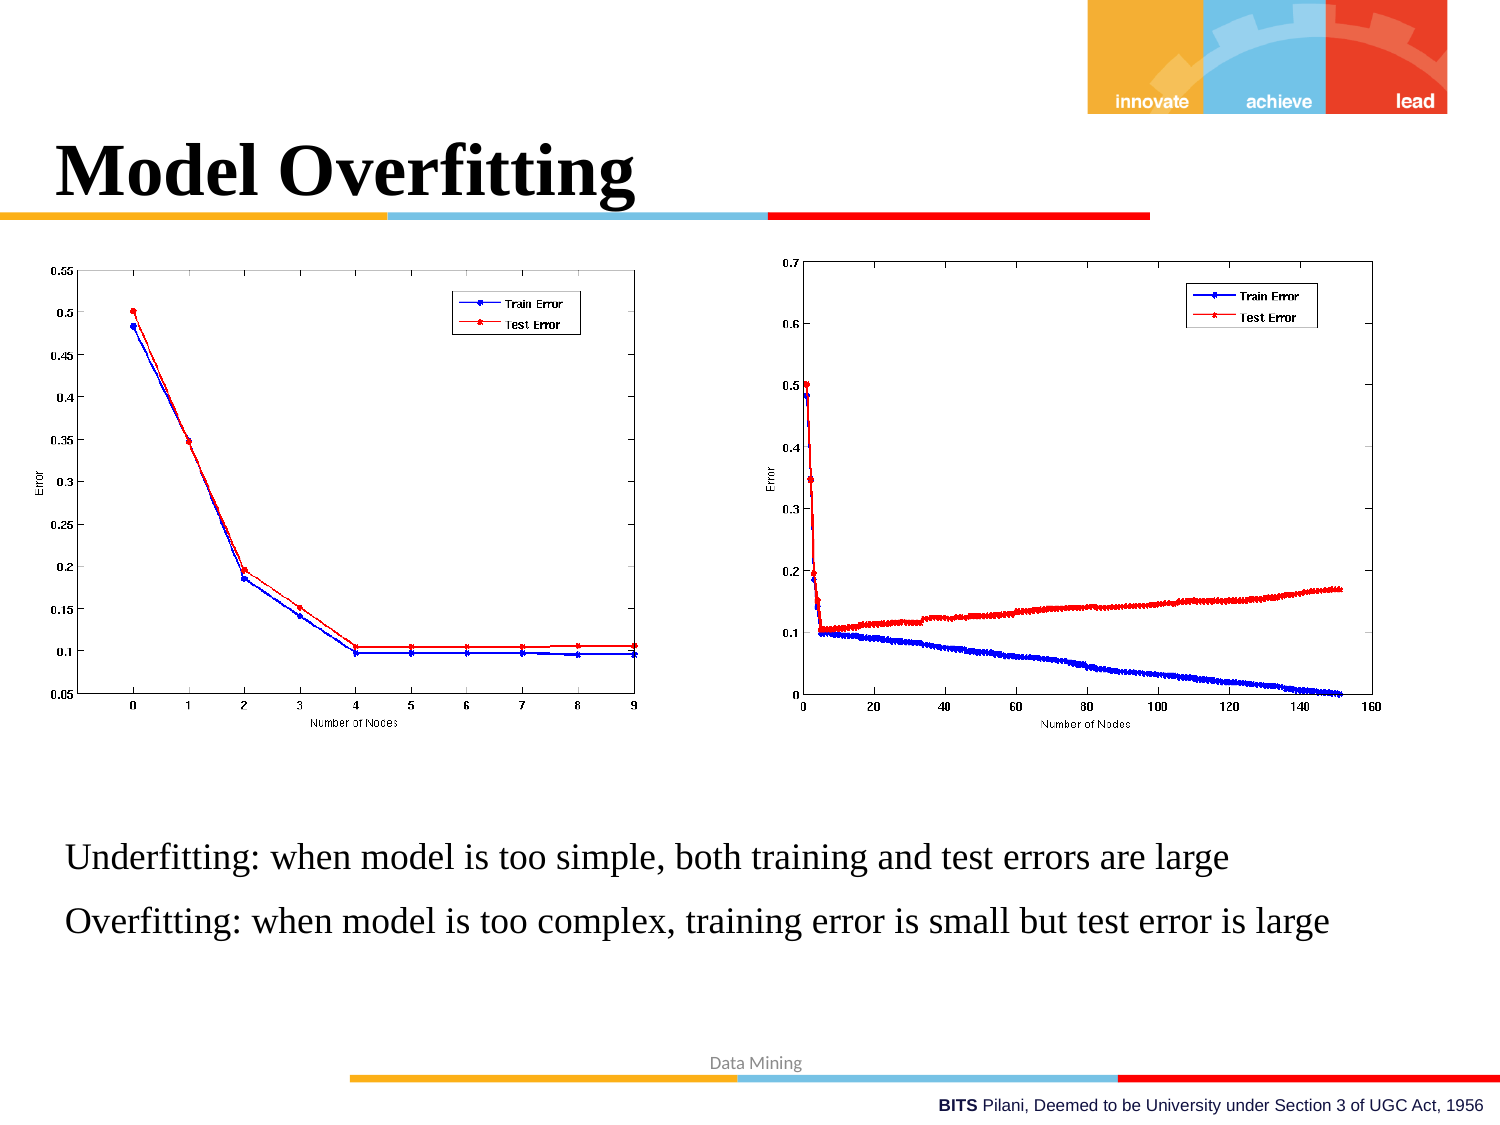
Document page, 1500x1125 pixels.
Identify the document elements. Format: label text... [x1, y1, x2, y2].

picture [0, 229, 702, 750]
text_box Underfitting: when model is too simple, both training and test errors are large Overfitting: when model is too complex, training error is small but test error is large [49, 824, 1475, 949]
title Model Overfitting [40, 62, 1335, 281]
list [708, 221, 1441, 752]
picture [1087, 0, 1448, 114]
